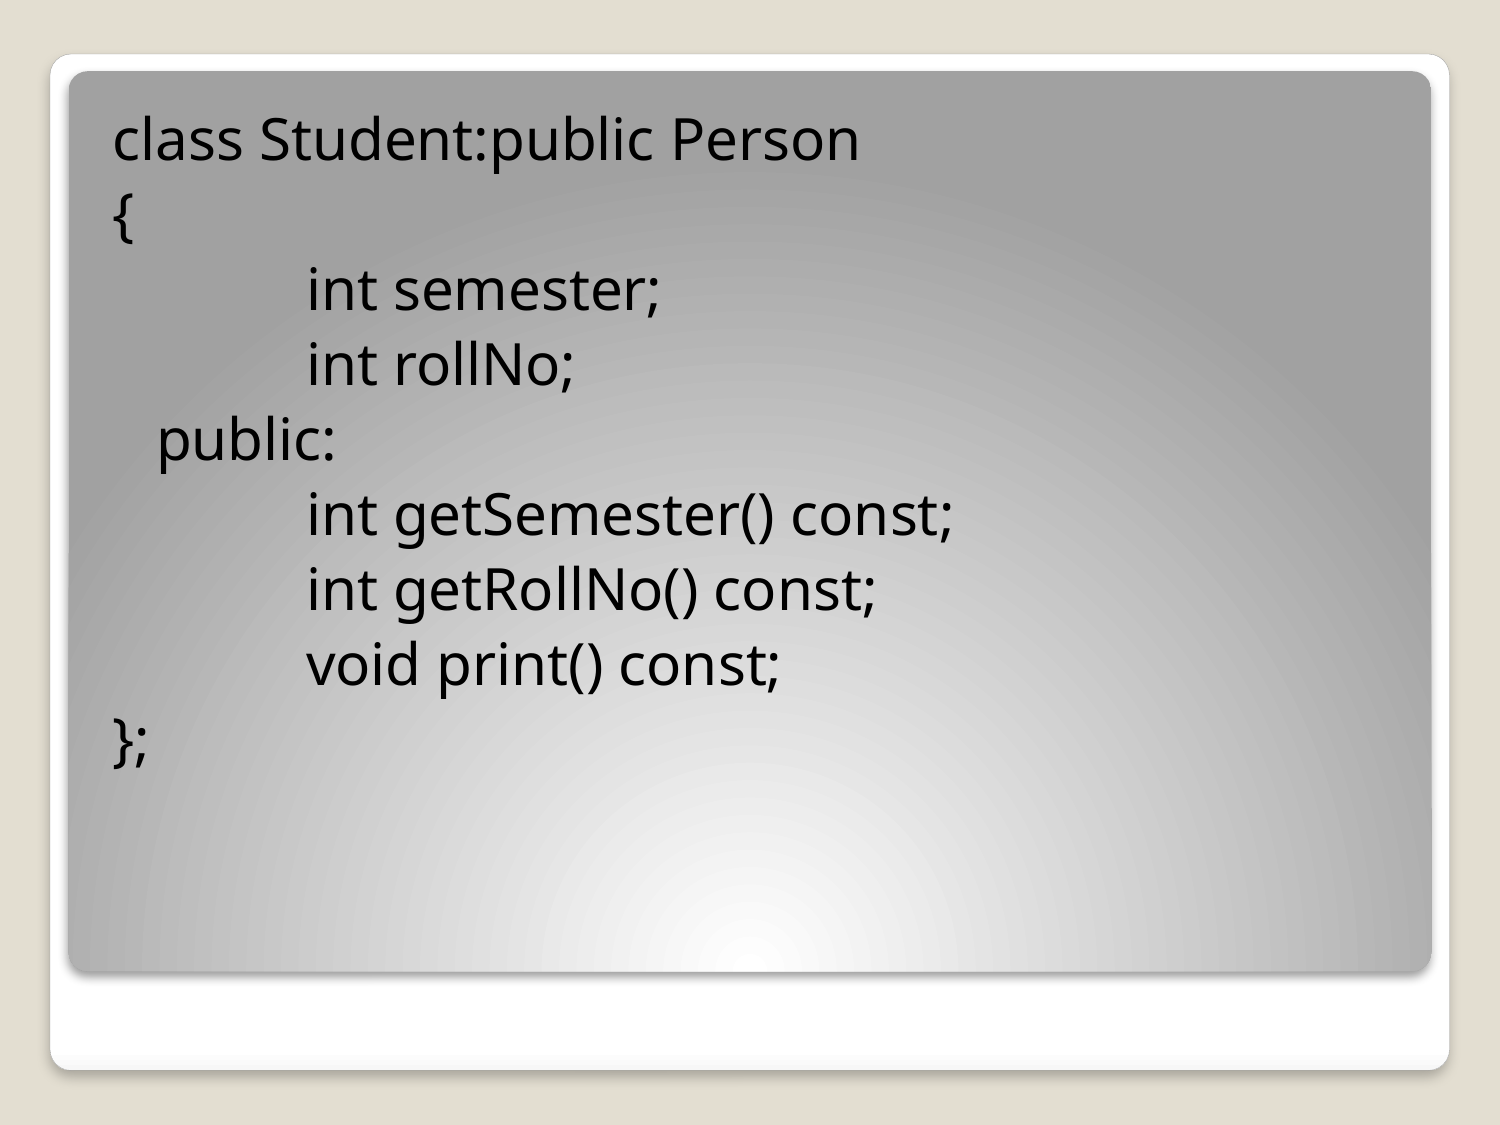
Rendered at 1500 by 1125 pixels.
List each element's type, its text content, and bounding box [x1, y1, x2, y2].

list class Student:public Person { int semester; int rollNo; public: int getSemester() const; int getRollNo() const; void print() const; }; [82, 86, 1425, 975]
